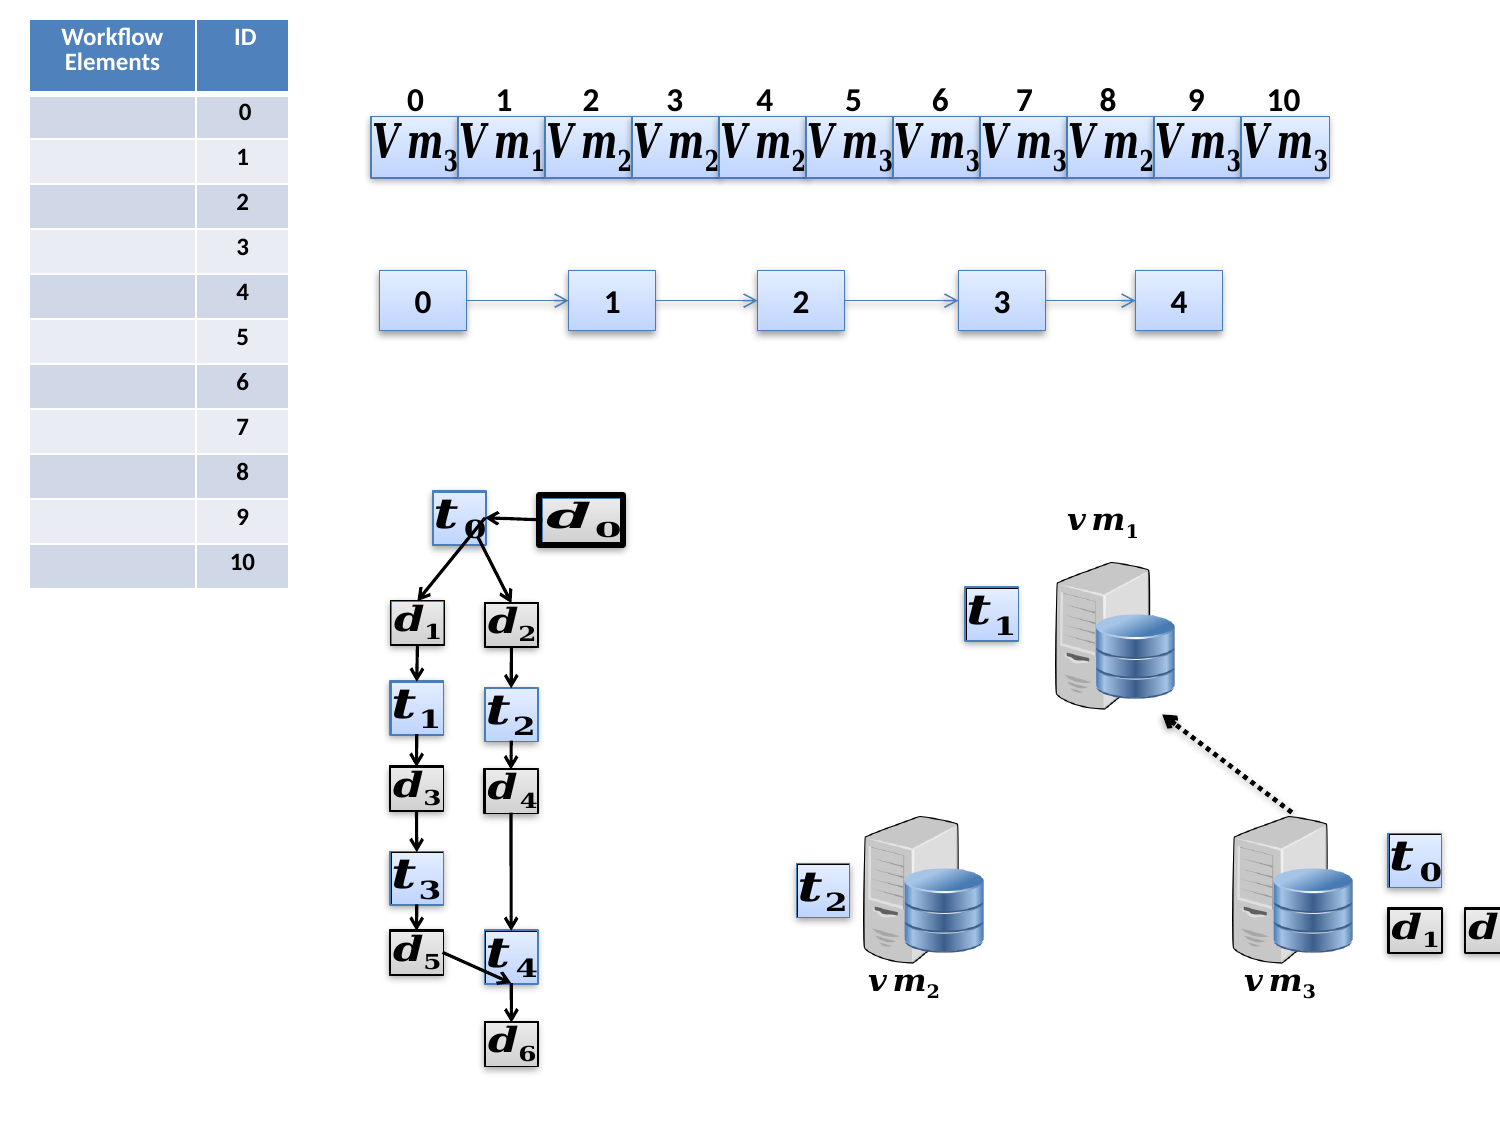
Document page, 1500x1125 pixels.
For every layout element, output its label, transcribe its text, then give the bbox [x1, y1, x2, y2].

picture [1051, 558, 1177, 713]
text_box 0 [379, 270, 467, 331]
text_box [371, 70, 1329, 178]
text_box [390, 491, 621, 1067]
picture [1229, 812, 1355, 967]
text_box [1161, 714, 1292, 813]
picture [860, 811, 986, 967]
text_box 3 [958, 270, 1046, 331]
text_box 4 [1135, 270, 1223, 331]
text_box 1 [568, 270, 656, 331]
text_box 2 [757, 270, 845, 331]
